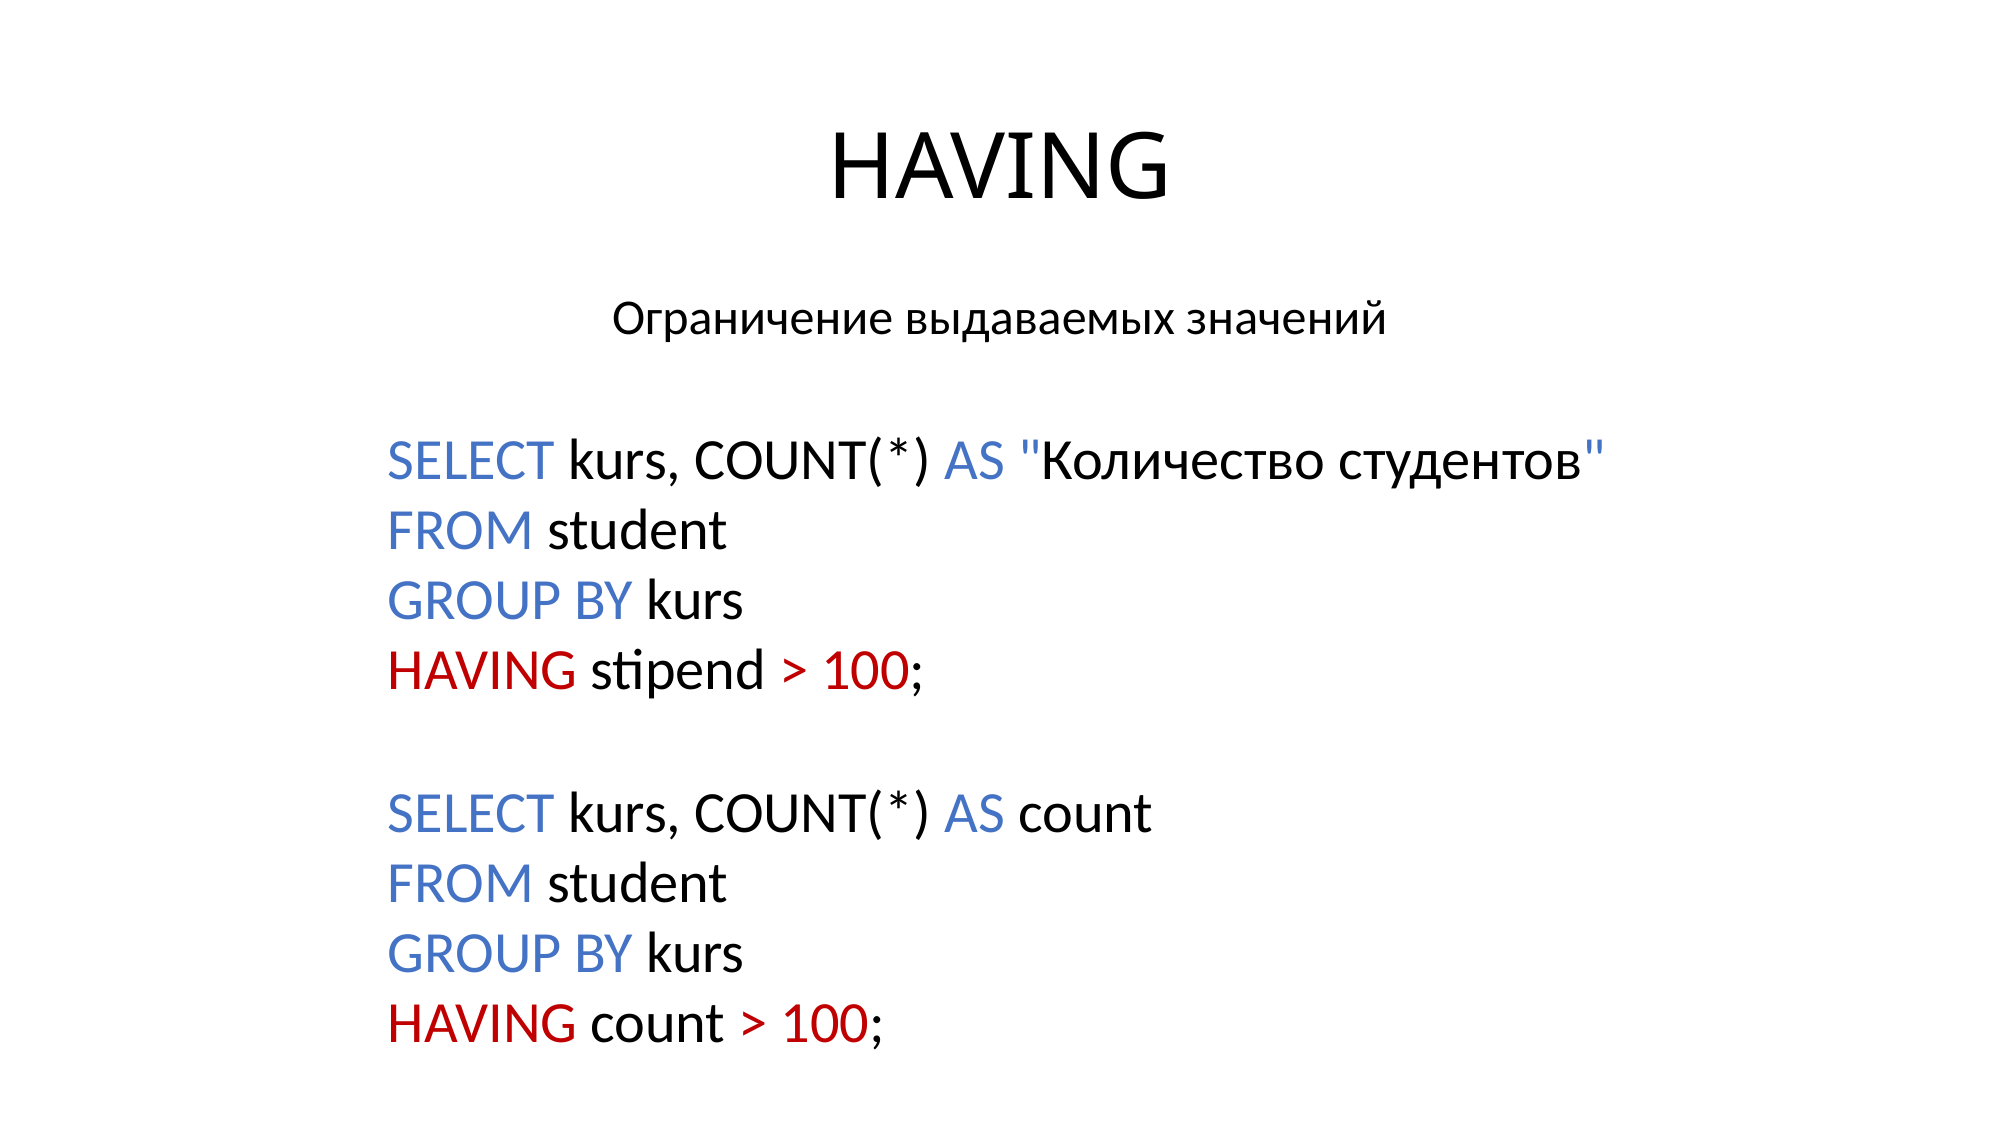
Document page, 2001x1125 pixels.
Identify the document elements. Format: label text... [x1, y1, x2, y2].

text_box SELECT kurs, COUNT(*) AS count FROM student GROUP BY kurs HAVING count > 100; [373, 767, 1627, 1062]
text_box SELECT kurs, COUNT(*) AS "Количество студентов" FROM student GROUP BY kurs HAVING stipend > 100; [373, 413, 1627, 709]
text_box Ограничение выдаваемых значений [137, 277, 1863, 352]
title HAVING [137, 59, 1863, 277]
